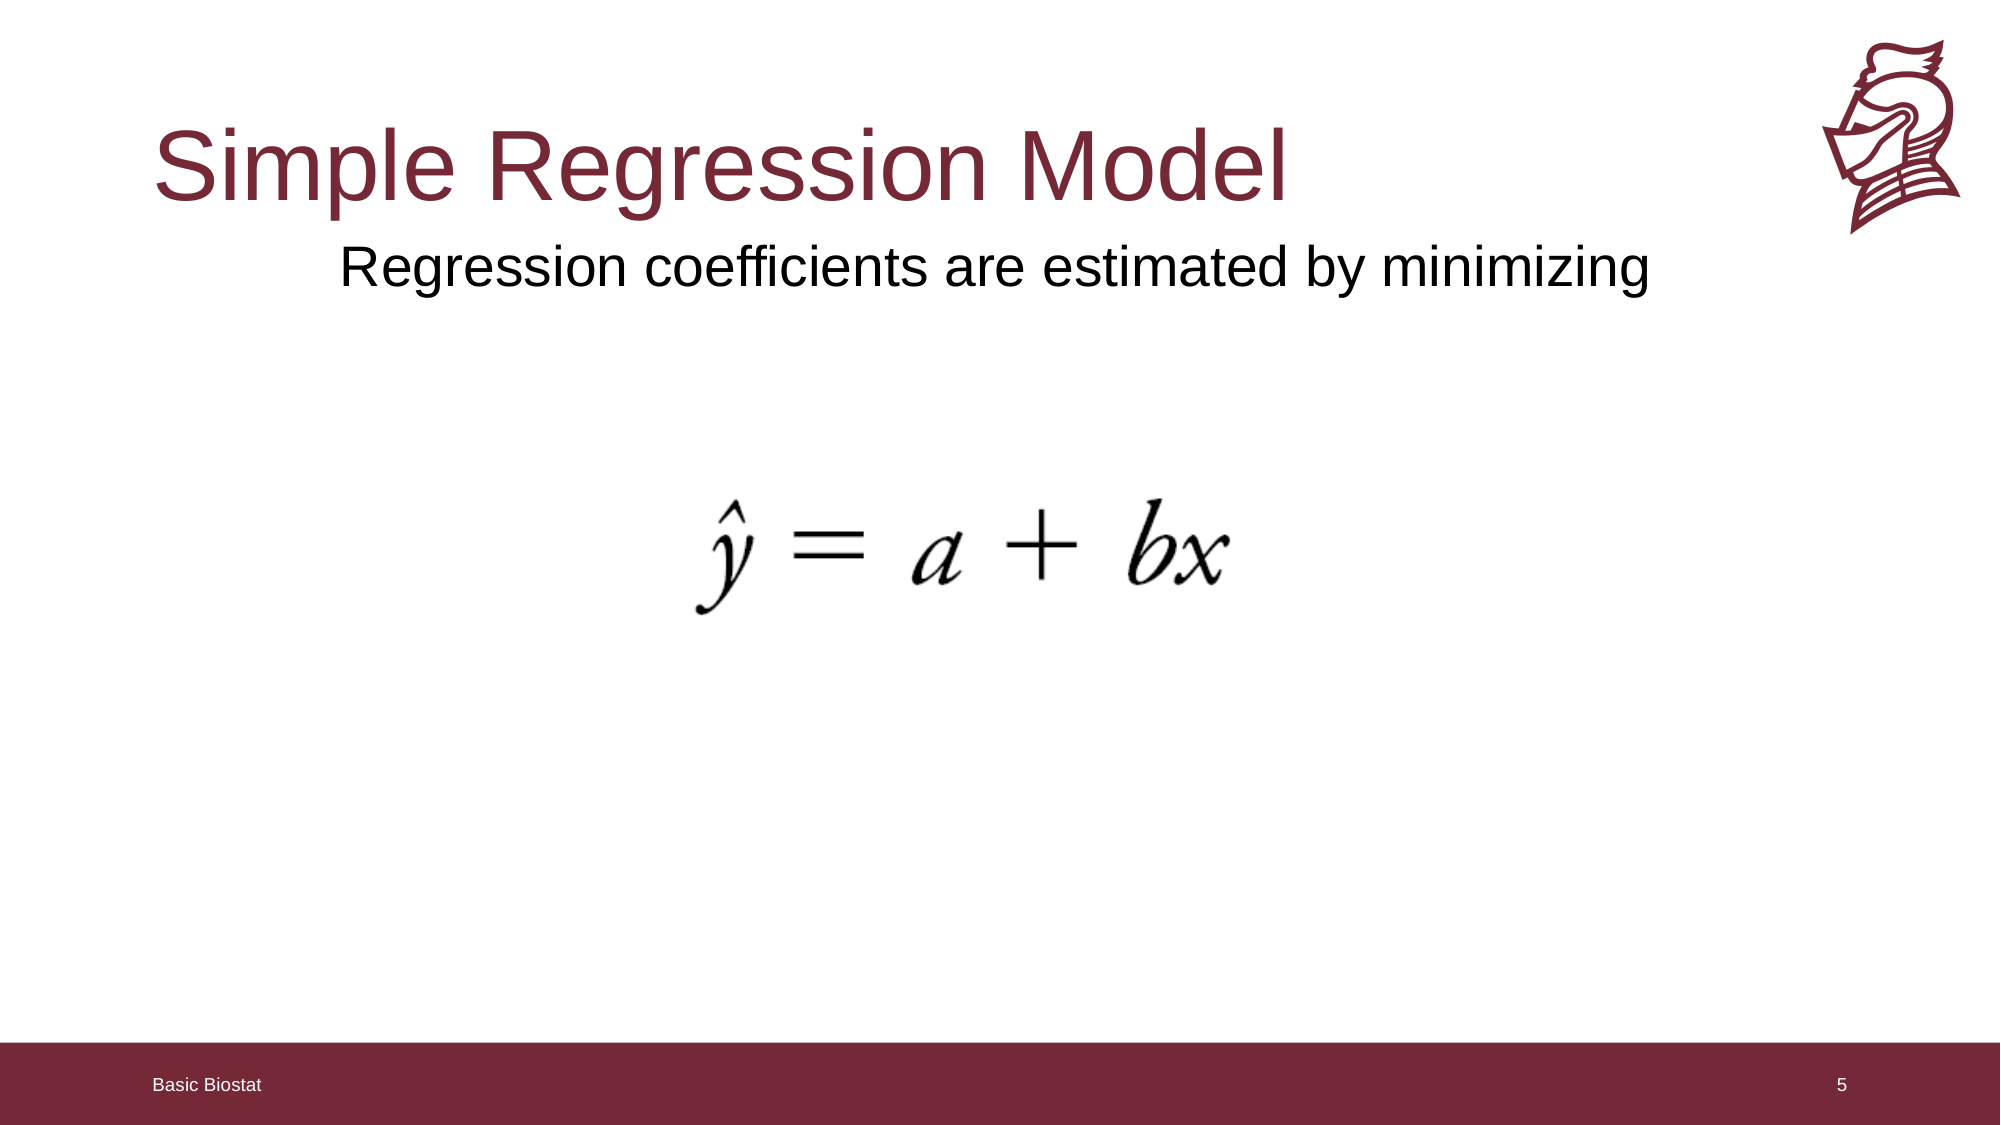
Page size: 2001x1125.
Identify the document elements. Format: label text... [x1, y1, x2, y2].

title Simple Regression Model [137, 59, 1863, 278]
slide_number Basic Biostat [137, 1054, 588, 1115]
list Regression coefficients are estimated by minimizing [324, 230, 1675, 455]
slide_number 5 [1412, 1054, 1863, 1115]
picture [1813, 30, 1972, 248]
picture [669, 469, 1263, 645]
